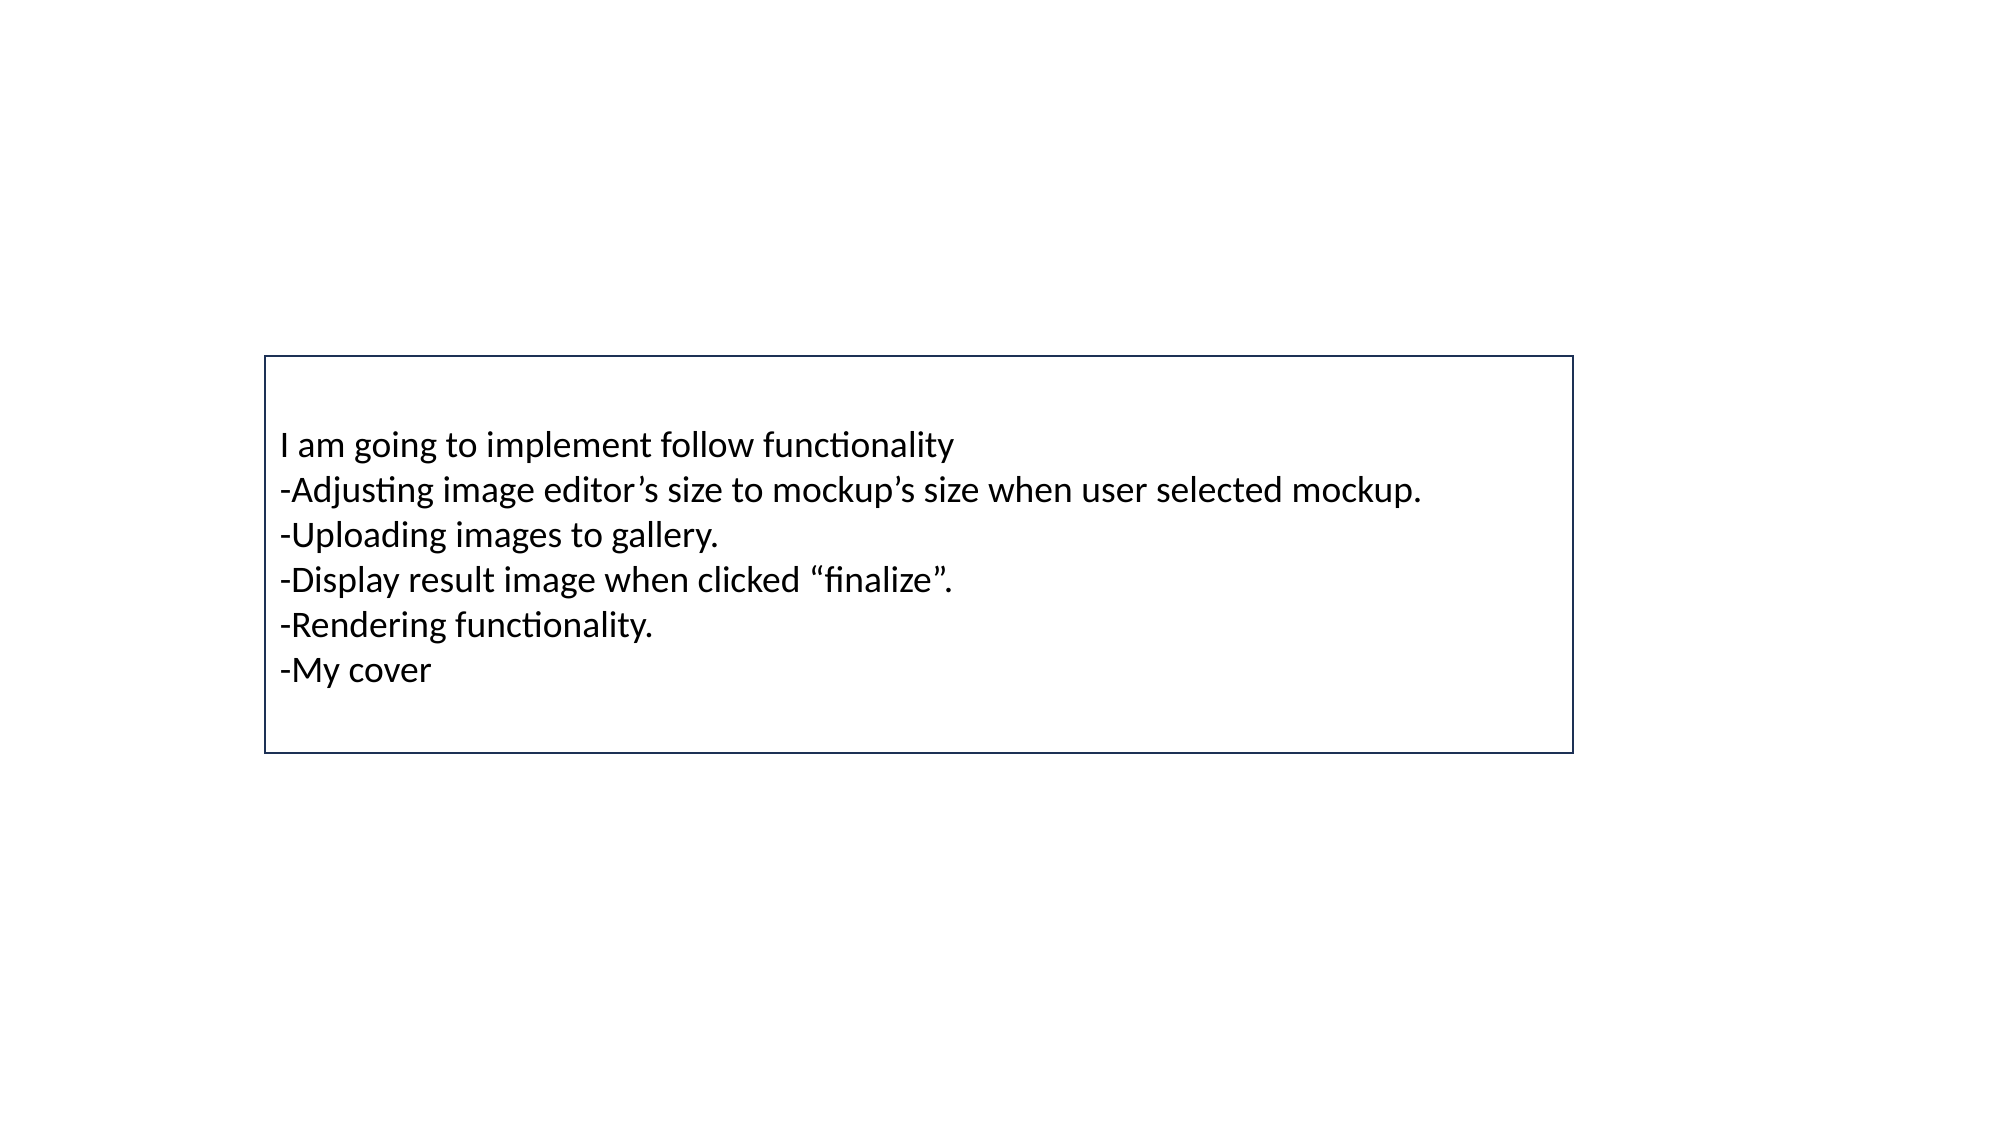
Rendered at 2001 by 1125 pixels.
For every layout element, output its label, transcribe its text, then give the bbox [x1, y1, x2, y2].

text_box I am going to implement follow functionality -Adjusting image editor’s size to mockup’s size when user selected mockup. -Uploading images to gallery. -Display result image when clicked “finalize”. -Rendering functionality. -My cover [264, 355, 1574, 754]
